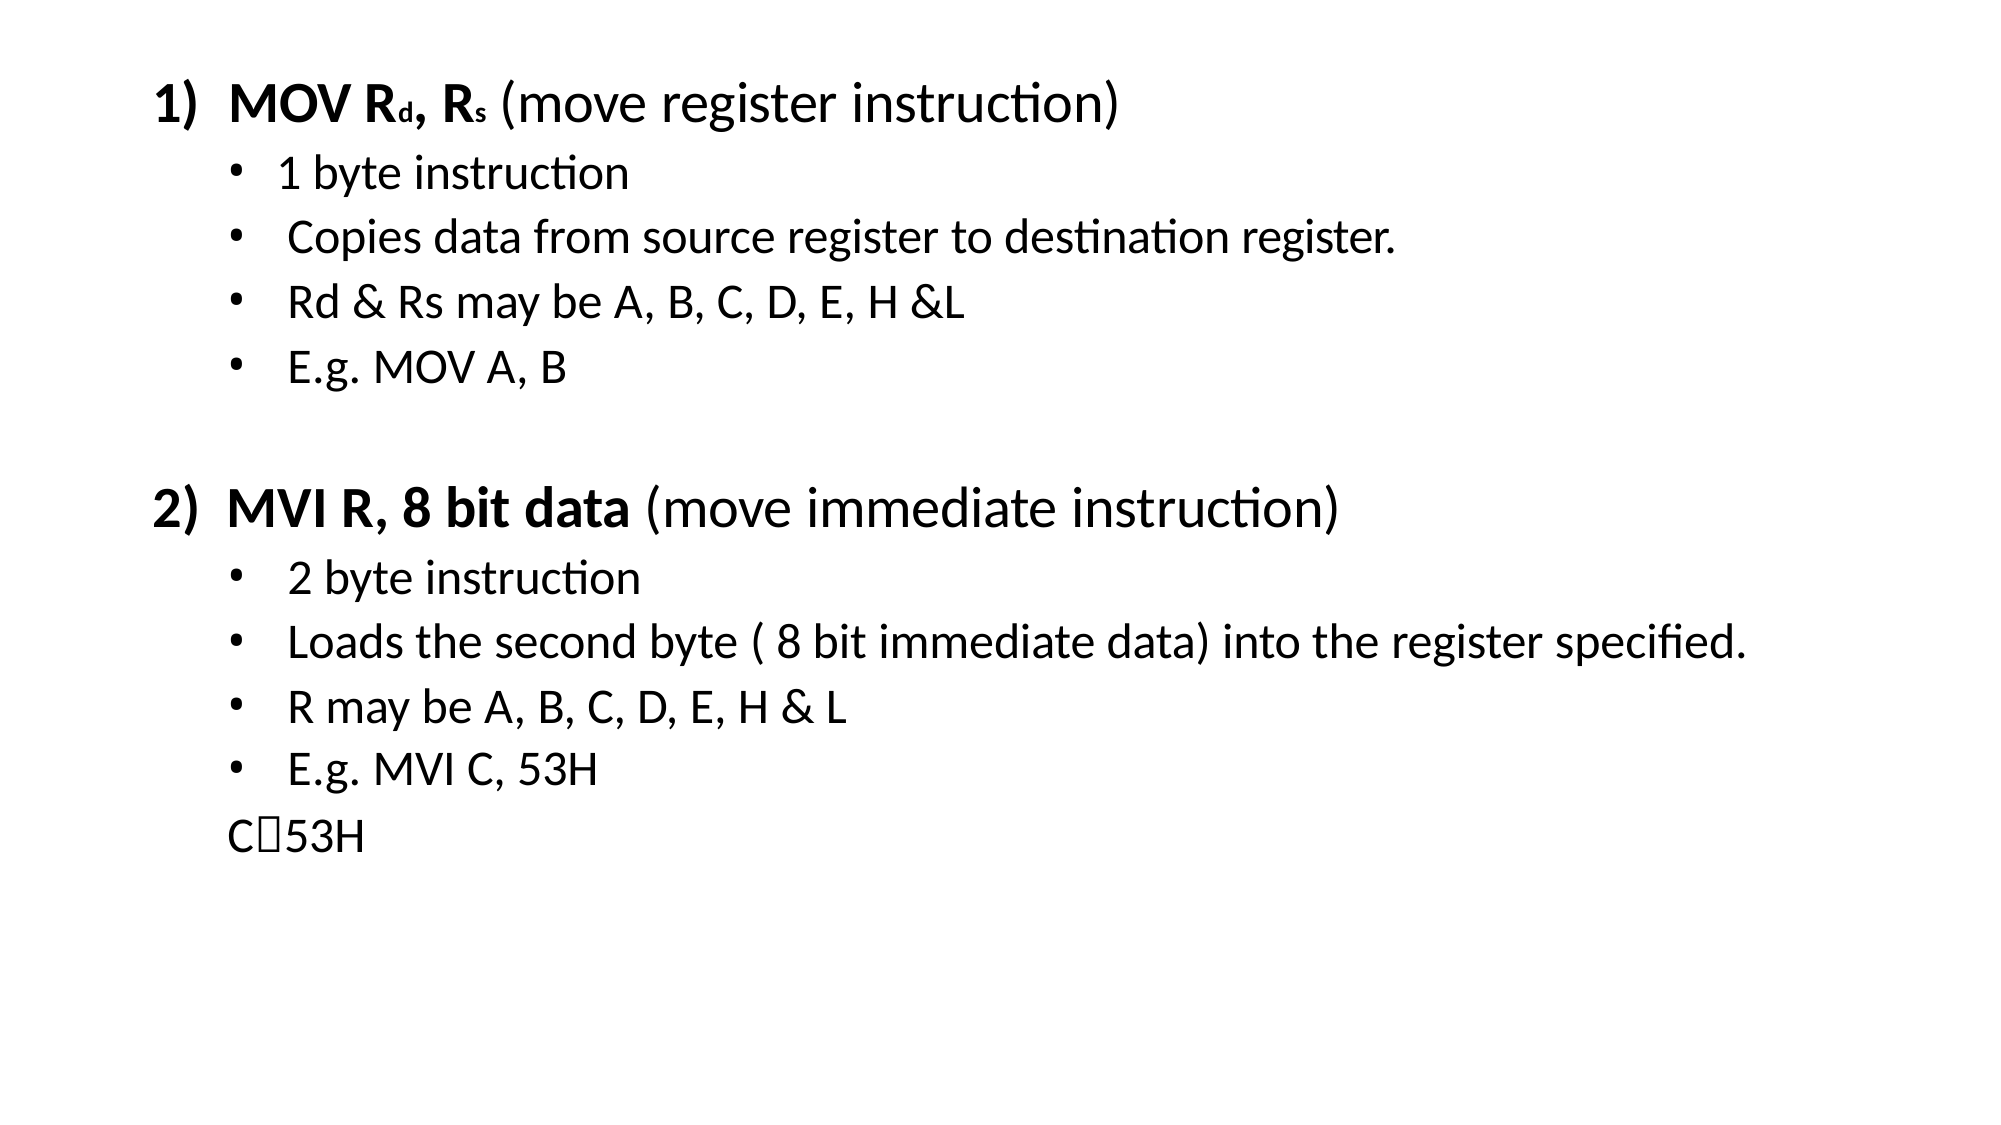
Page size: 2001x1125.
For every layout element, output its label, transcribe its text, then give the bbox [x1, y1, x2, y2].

title 1) MOV Rd, Rs (move register instruction) [150, 62, 1130, 132]
text_box 1 byte instruction Copies data from source register to destination register. Rd & Rs may be A, B, C, D, E, H &L E.g. MOV A, B MVI R, 8 bit data (move immediate instruction) 2 byte instruction Loads the second byte ( 8 bit immediate data) into the register specified. R may be A, B, C, D, E, H & L E.g. MVI C, 53H C53H [150, 132, 1758, 863]
